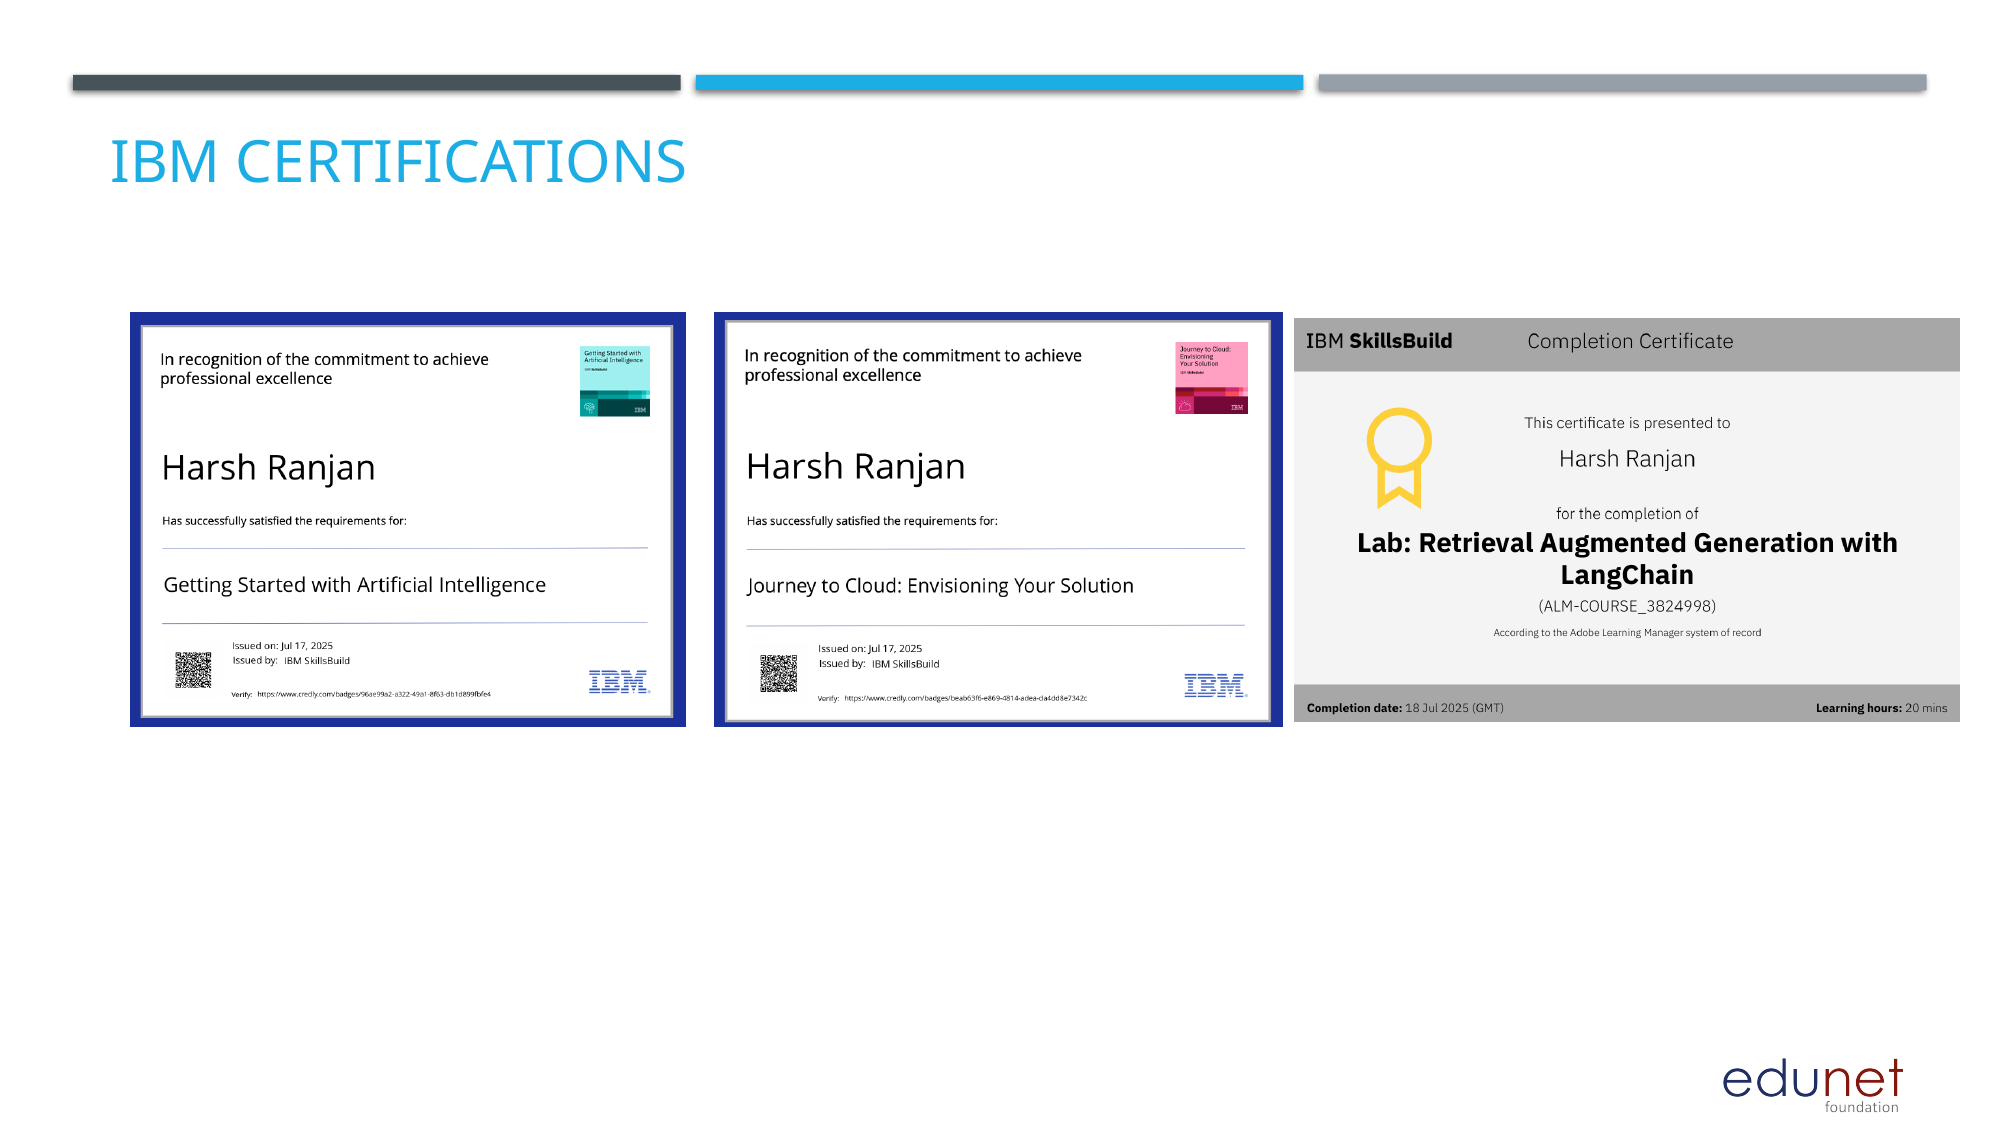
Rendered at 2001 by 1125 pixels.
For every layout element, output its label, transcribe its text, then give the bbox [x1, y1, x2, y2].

picture [1294, 317, 1961, 722]
title IBM Certifications [95, 115, 1905, 203]
picture [129, 312, 686, 728]
picture [714, 312, 1283, 728]
picture [1719, 1056, 1905, 1116]
